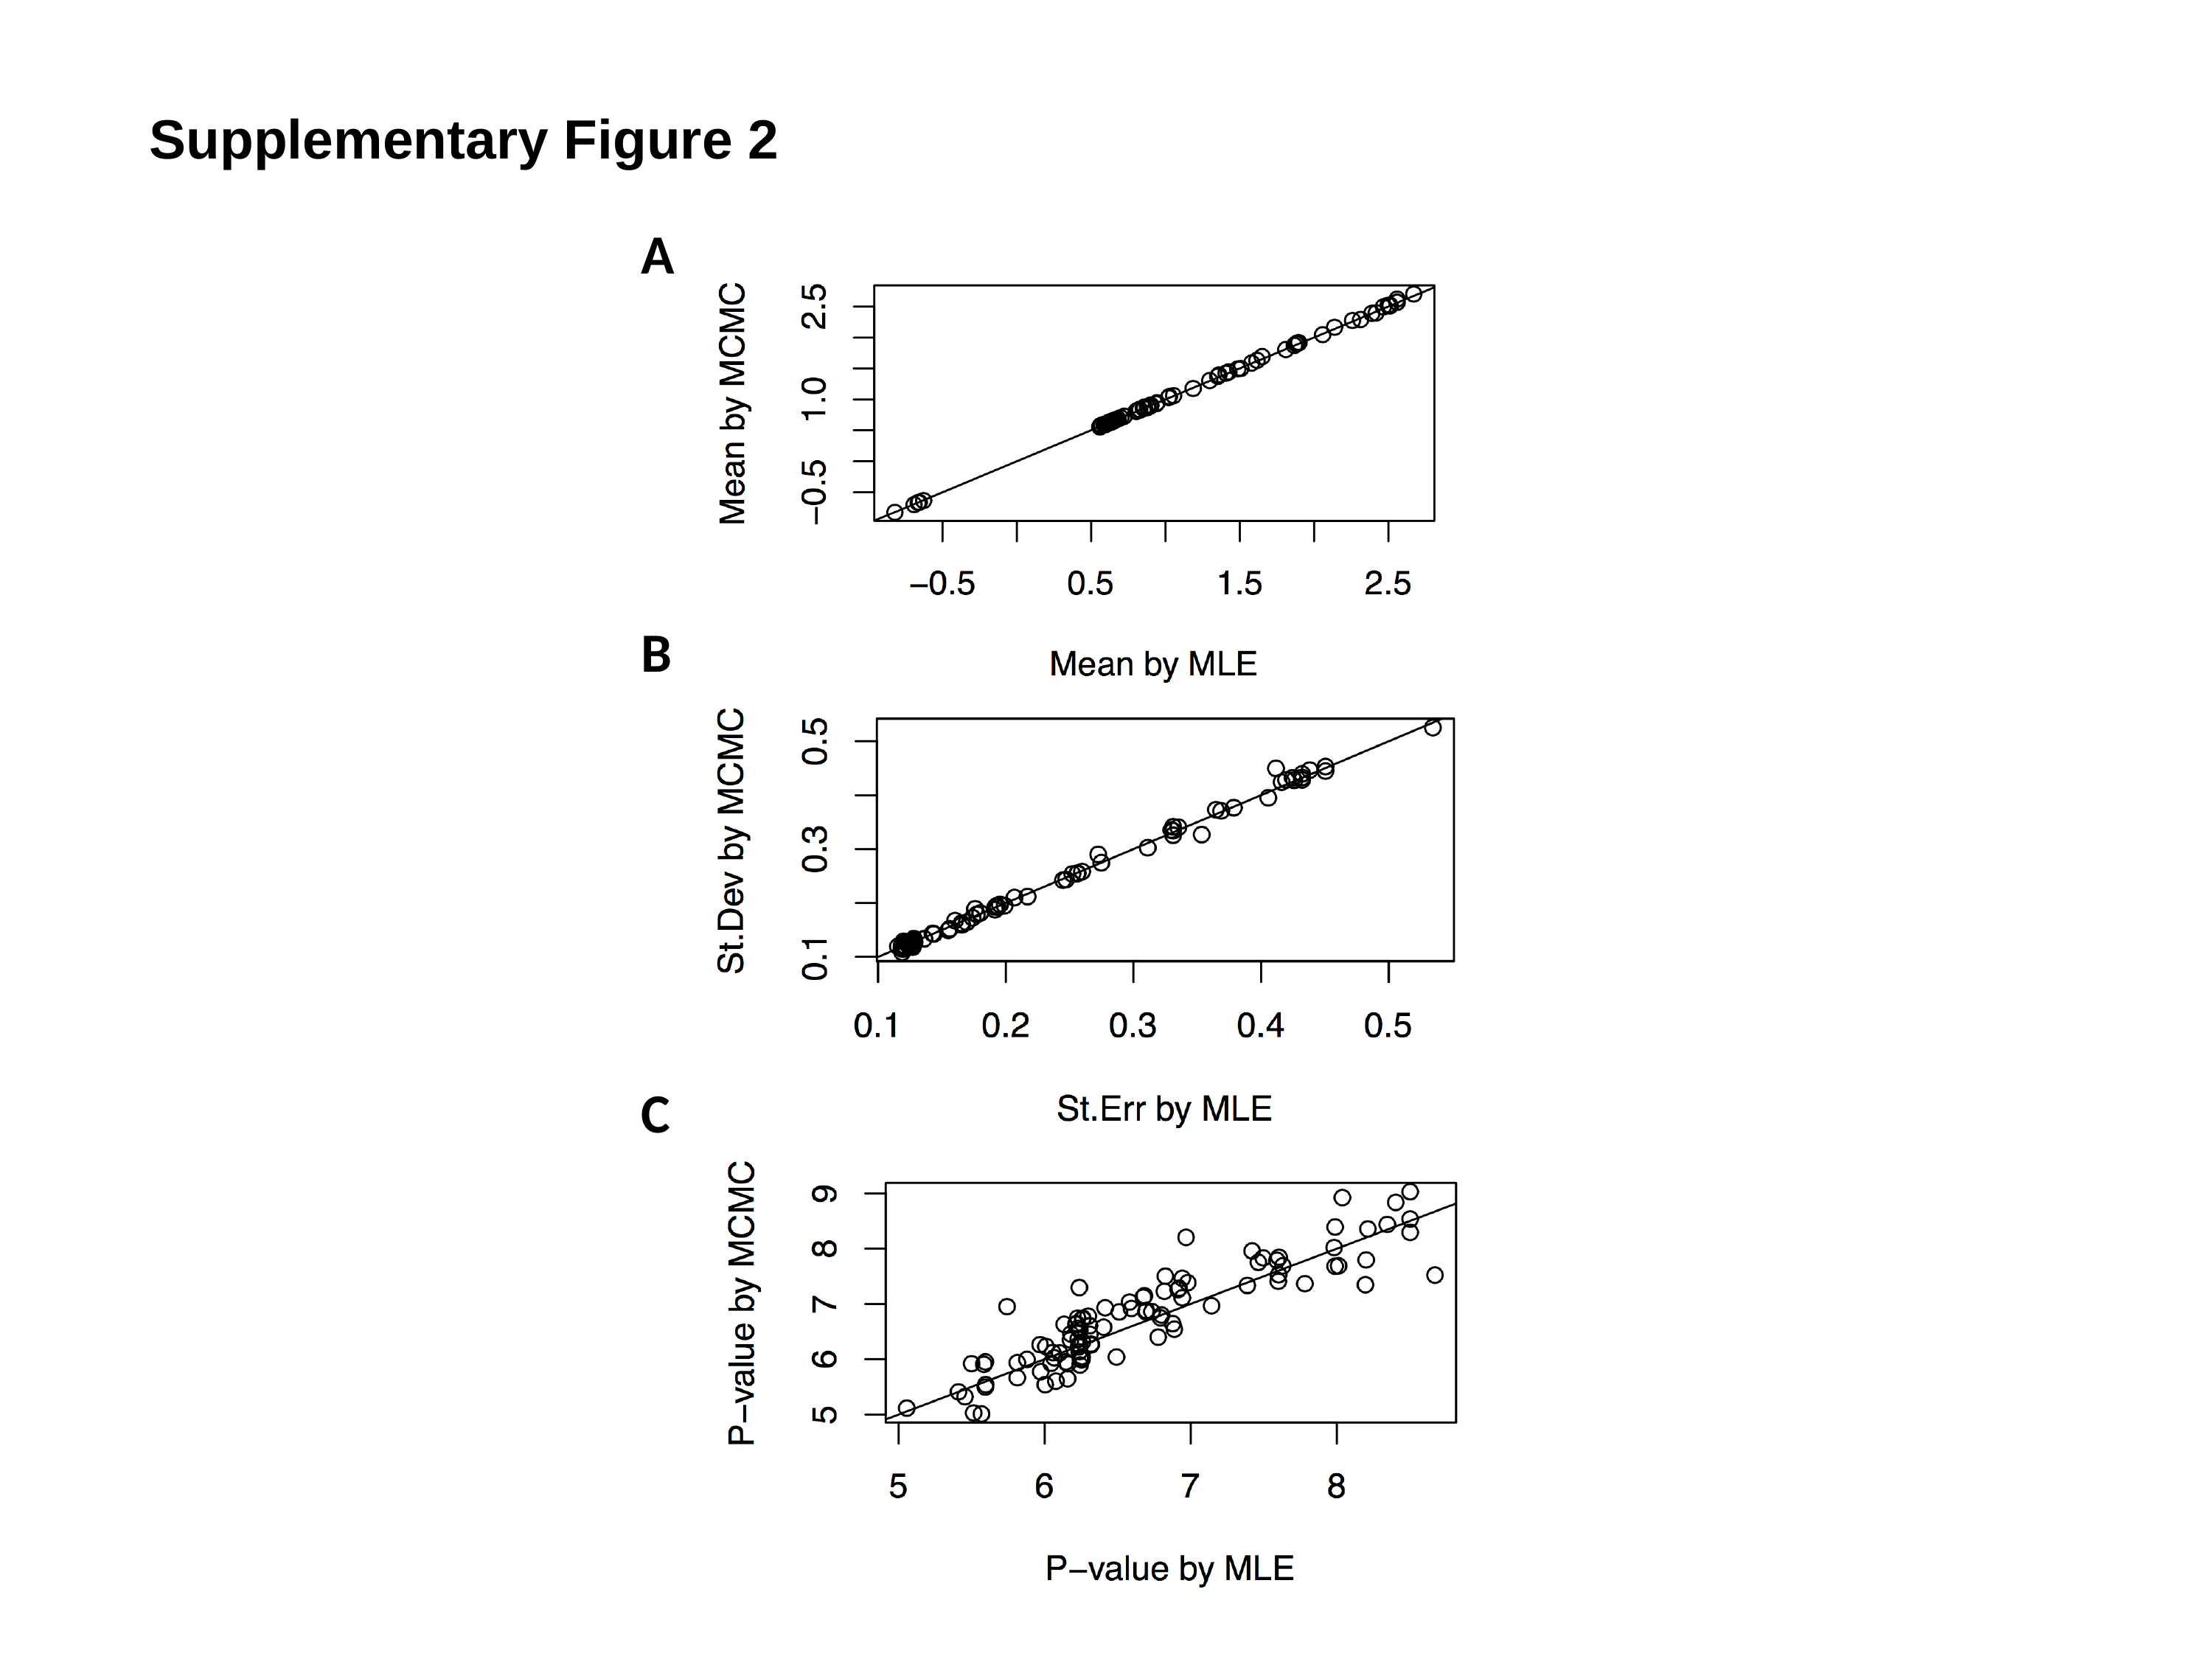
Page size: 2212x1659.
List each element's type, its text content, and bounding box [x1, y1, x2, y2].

picture [717, 1150, 1470, 1593]
picture [708, 251, 1470, 1134]
text_box Supplementary Figure 2 [127, 92, 802, 181]
text_box C [630, 1072, 682, 1150]
text_box B [630, 611, 684, 689]
text_box A [630, 212, 686, 291]
